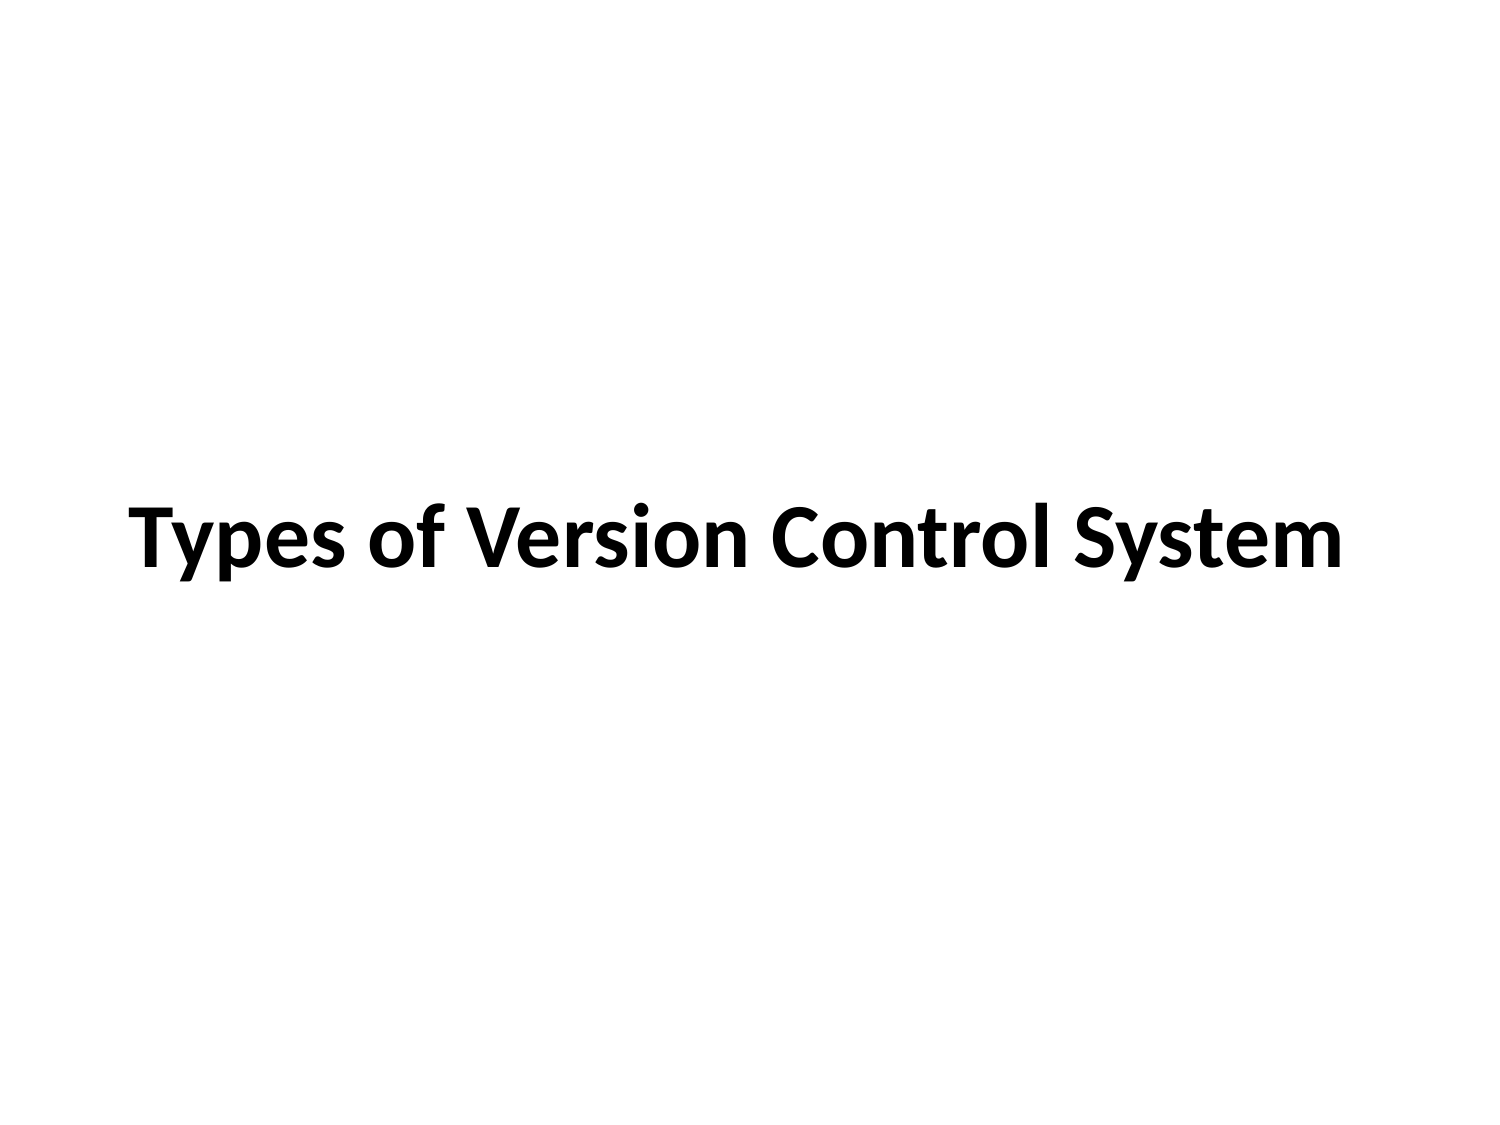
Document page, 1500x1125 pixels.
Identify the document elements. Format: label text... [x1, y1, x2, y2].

title Types of Version Control System [62, 437, 1413, 625]
